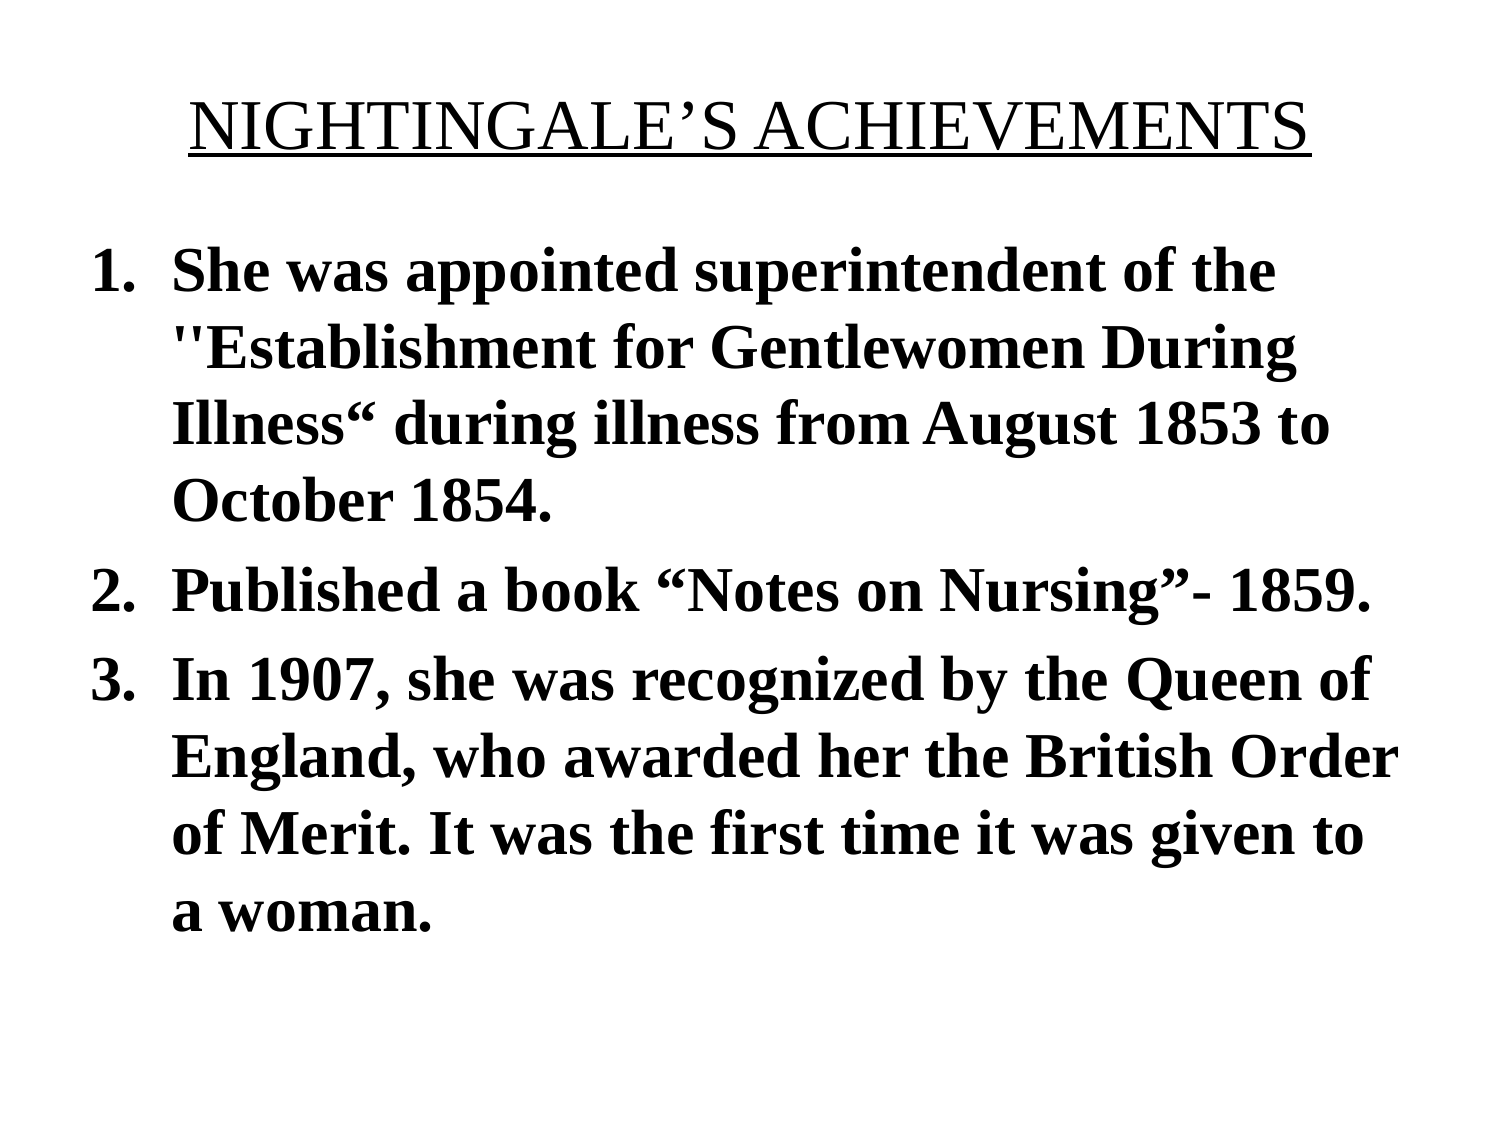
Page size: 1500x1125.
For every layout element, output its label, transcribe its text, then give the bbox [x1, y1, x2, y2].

list She was appointed superintendent of the ''Establishment for Gentlewomen During Illness“ during illness from August 1853 to October 1854. Published a book “Notes on Nursing”- 1859. In 1907, she was recognized by the Queen of England, who awarded her the British Order of Merit. It was the first time it was given to a woman. [75, 219, 1425, 1005]
title NIGHTINGALE’S ACHIEVEMENTS [75, 45, 1425, 197]
